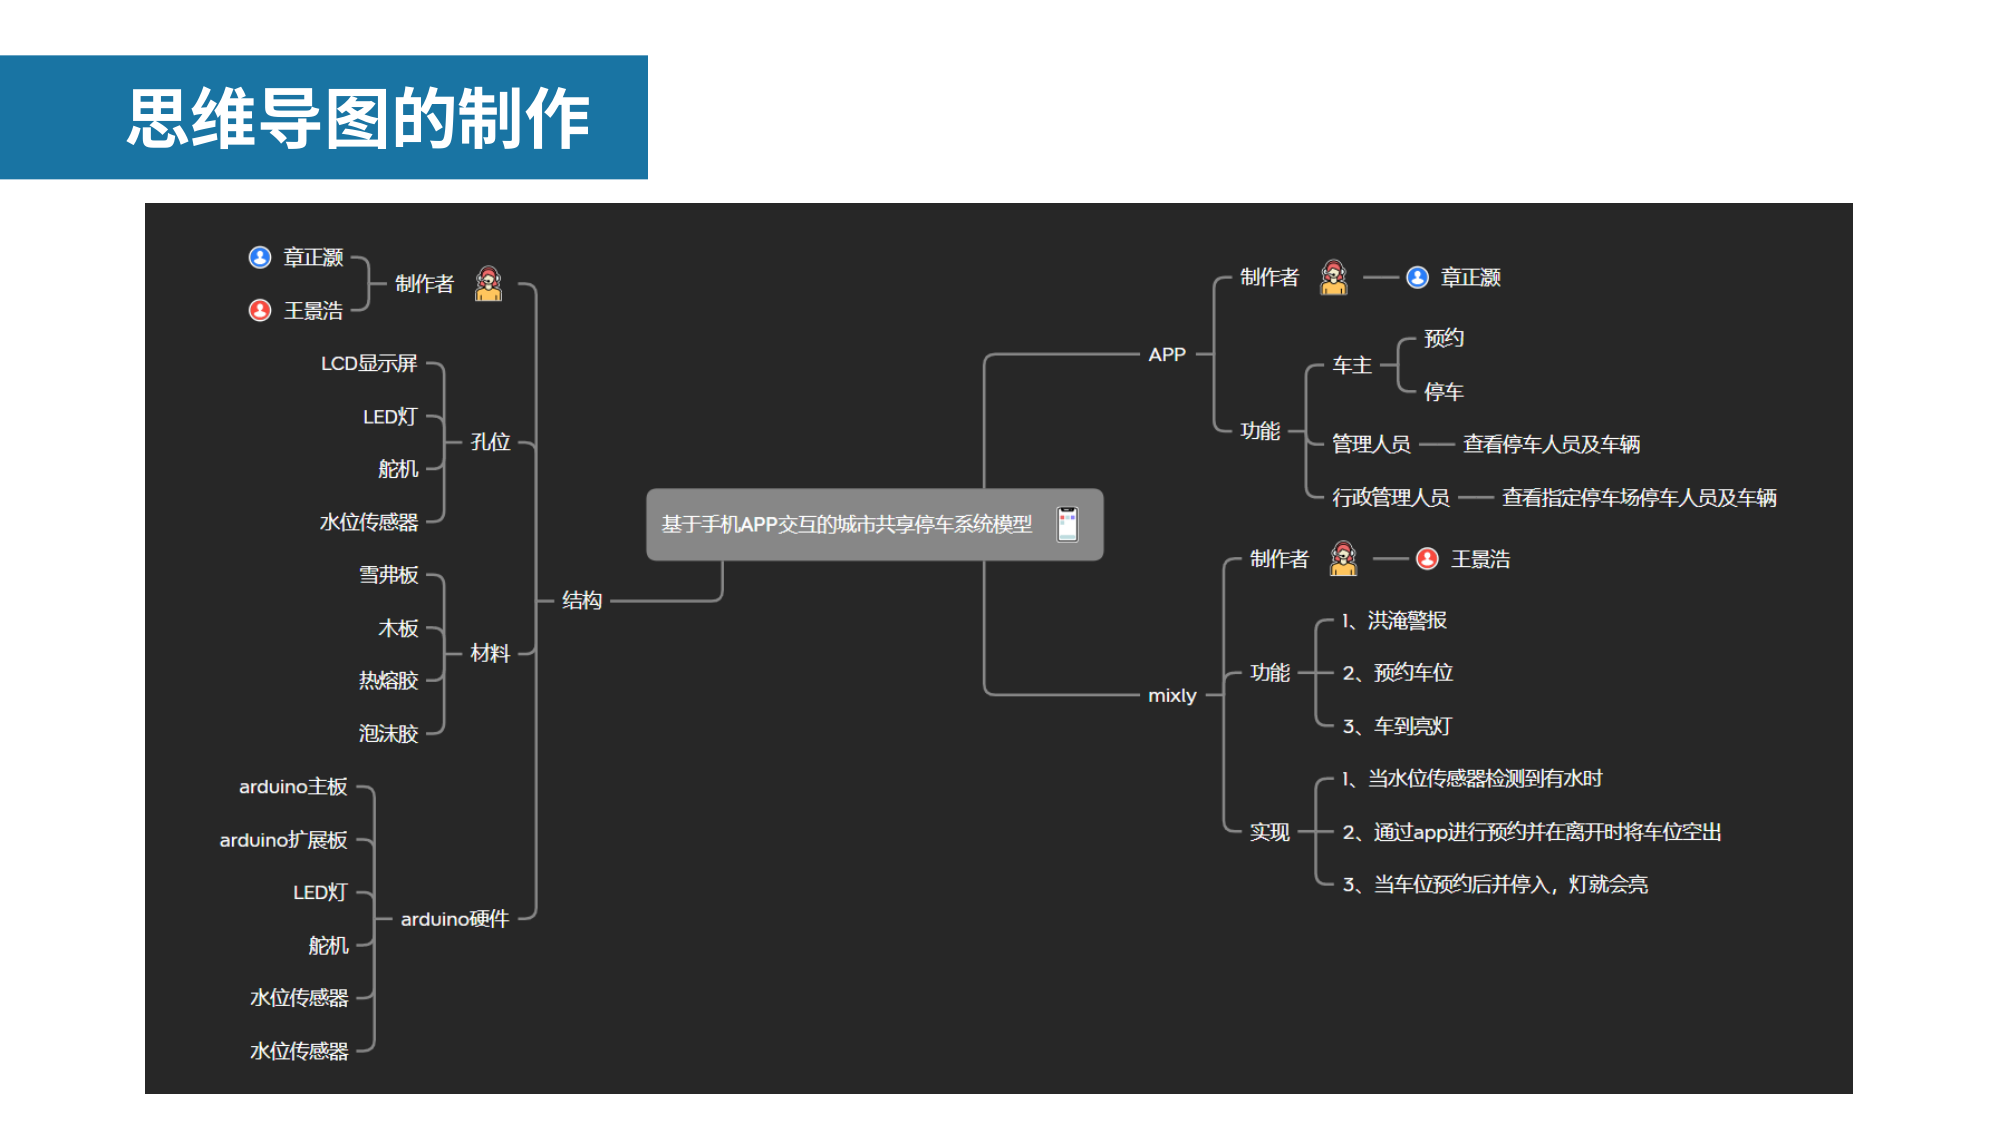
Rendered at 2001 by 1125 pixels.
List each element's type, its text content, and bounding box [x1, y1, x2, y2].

text_box 思维导图的制作 [109, 69, 607, 164]
picture [145, 203, 1853, 1094]
text_box [0, 54, 649, 180]
